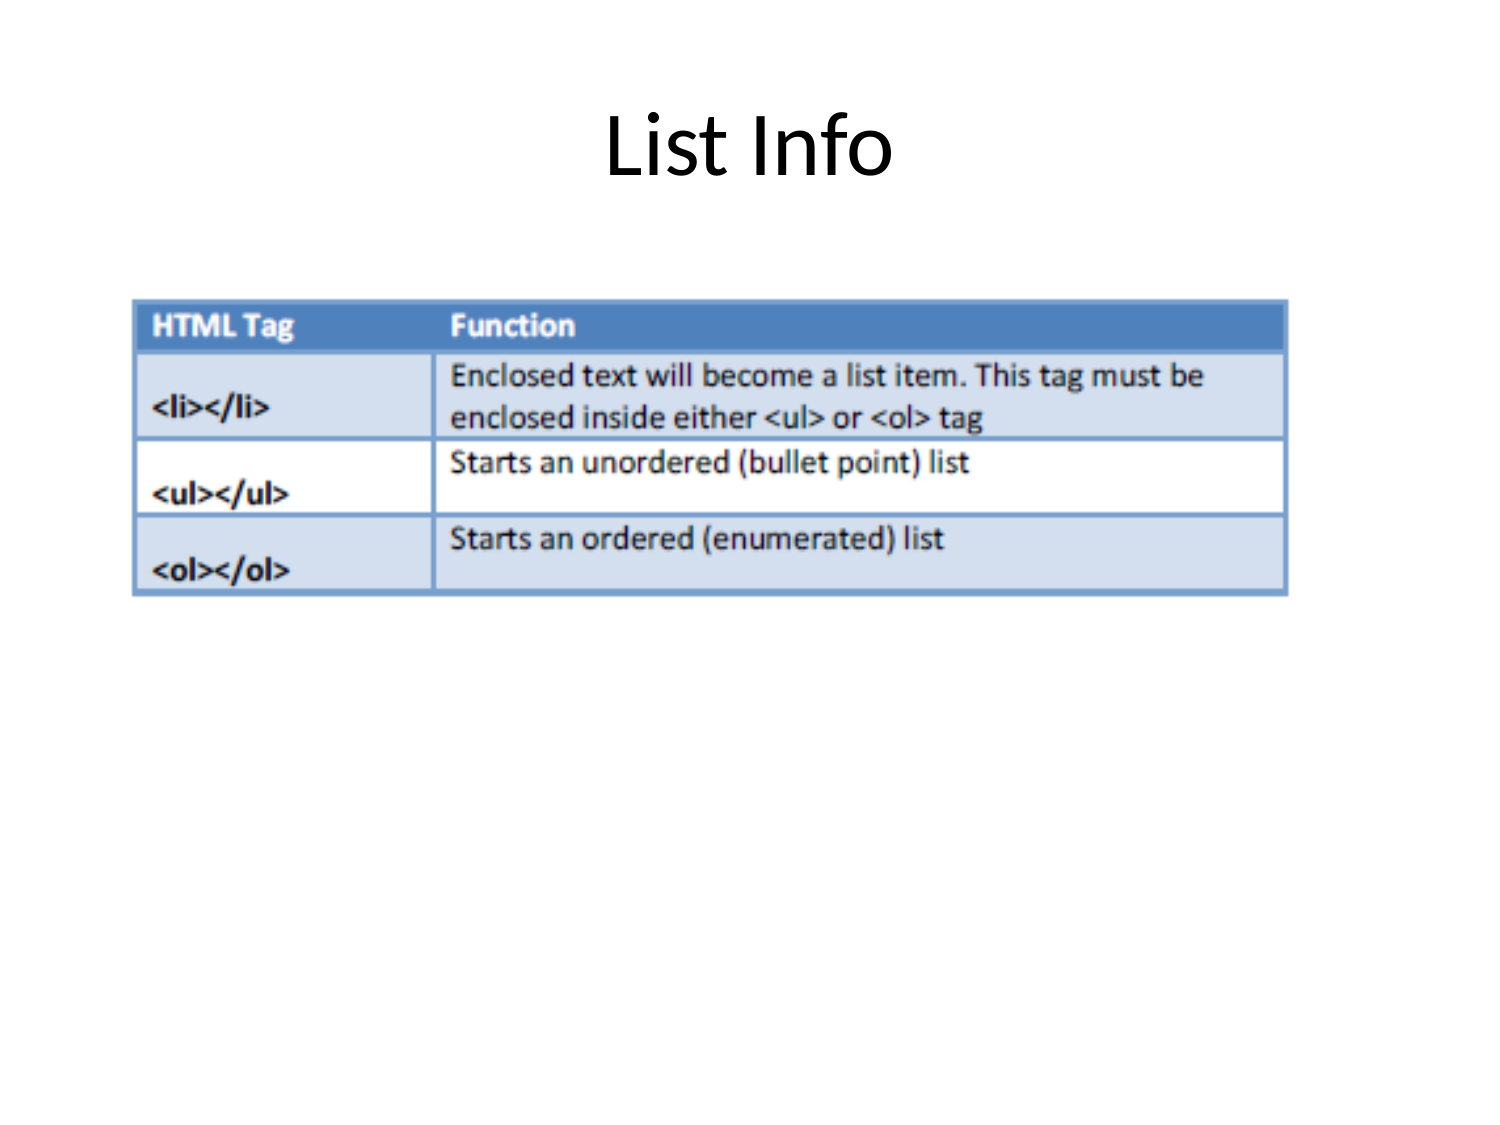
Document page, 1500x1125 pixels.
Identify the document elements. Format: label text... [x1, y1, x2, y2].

title List Info [75, 45, 1425, 233]
picture [124, 287, 1305, 613]
